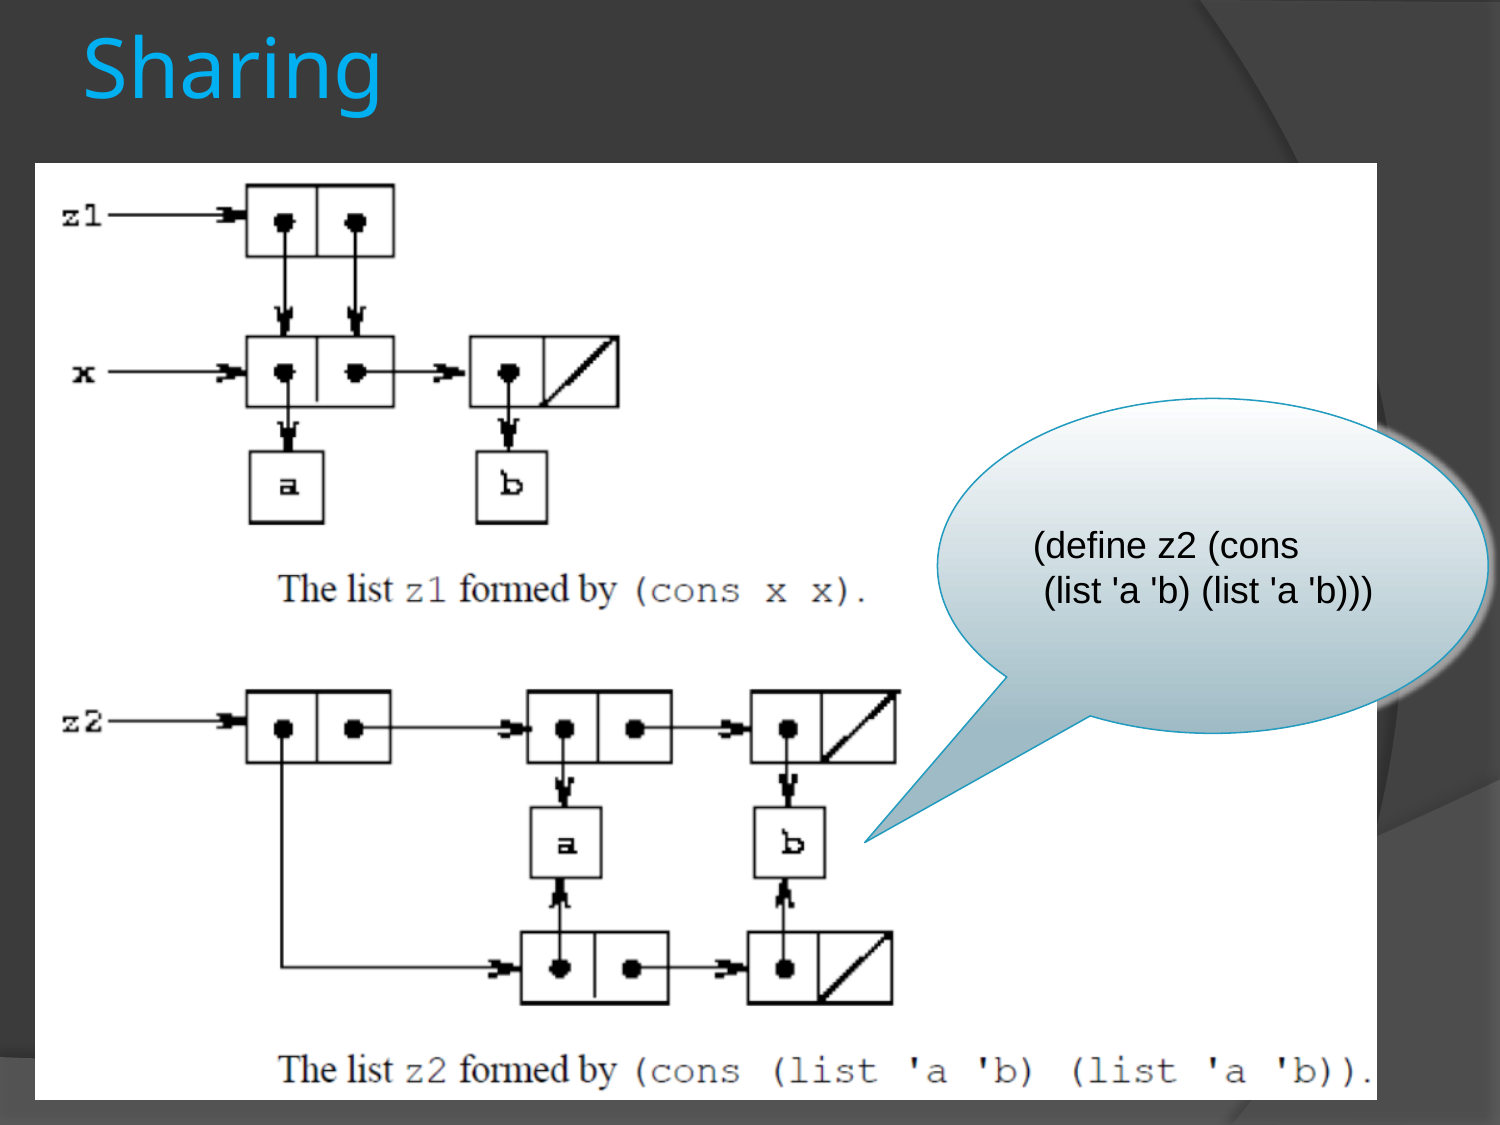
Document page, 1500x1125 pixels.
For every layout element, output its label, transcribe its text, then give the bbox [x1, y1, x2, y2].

text_box (define z2 (cons (list 'a 'b) (list 'a 'b))) [1386, 434, 1490, 697]
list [34, 163, 1377, 1100]
title Sharing [75, 11, 1300, 119]
